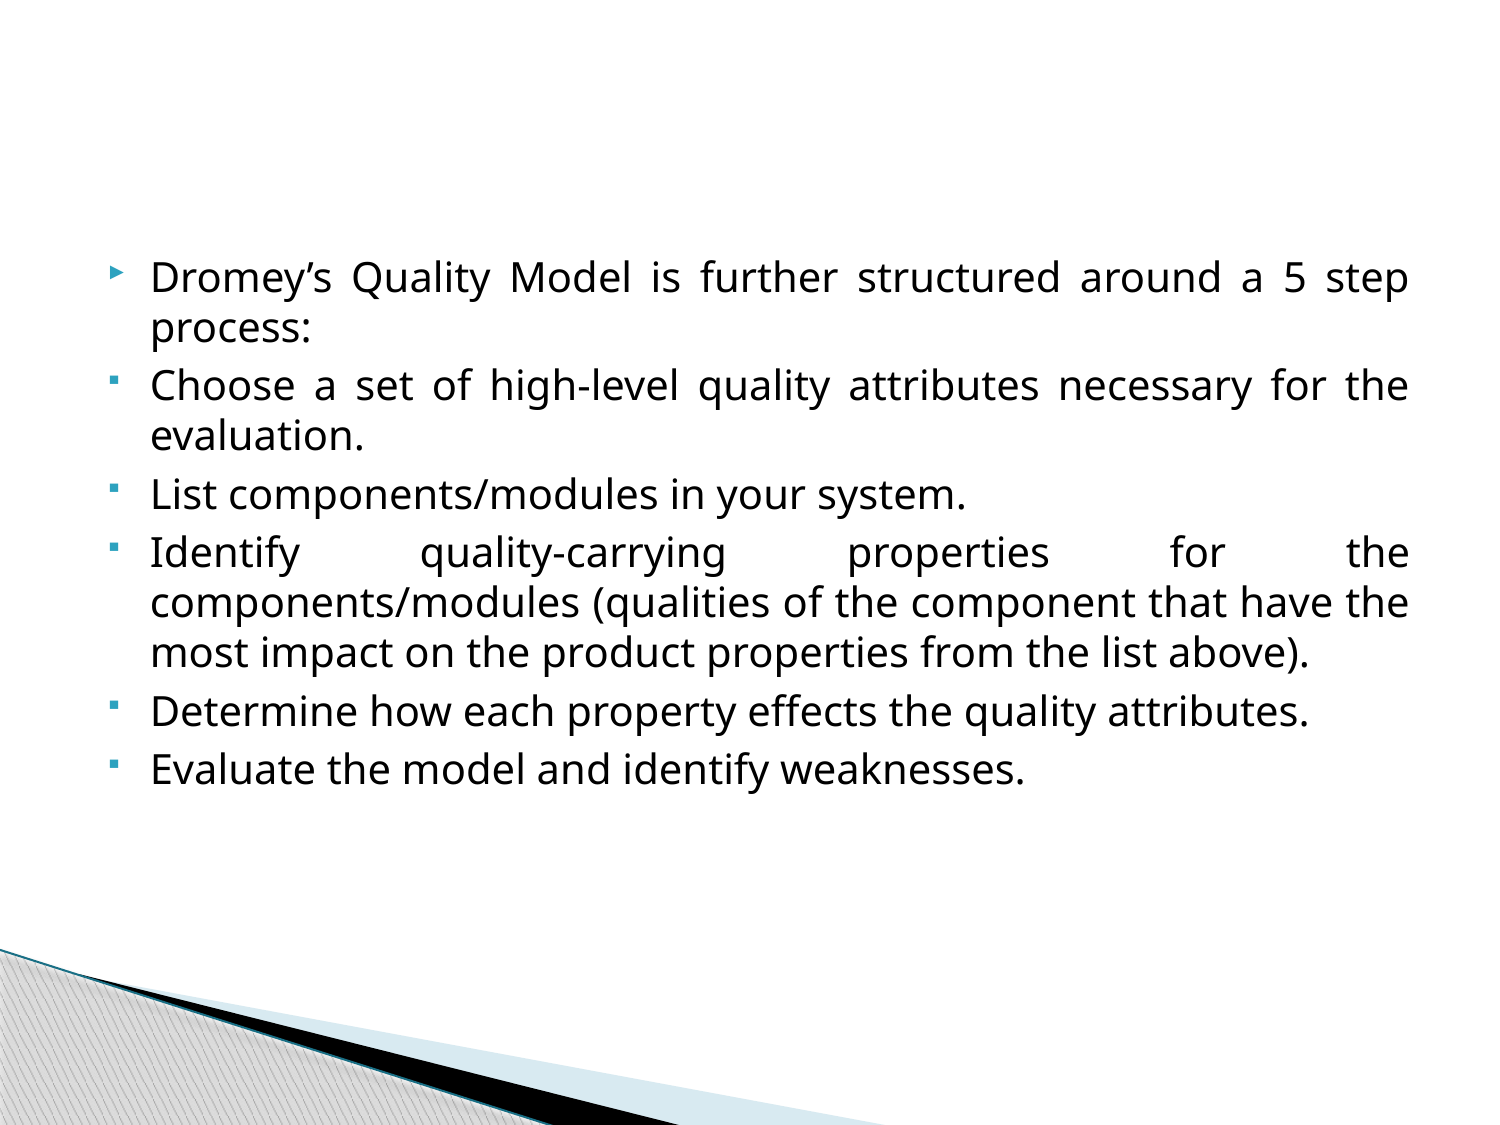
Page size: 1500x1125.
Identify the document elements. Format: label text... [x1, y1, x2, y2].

list Dromey’s Quality Model is further structured around a 5 step process: Choose a set of high-level quality attributes necessary for the evaluation. List components/modules in your system. Identify quality-carrying properties for the components/modules (qualities of the component that have the most impact on the product properties from the list above). Determine how each property effects the quality attributes. Evaluate the model and identify weaknesses. [75, 243, 1425, 986]
